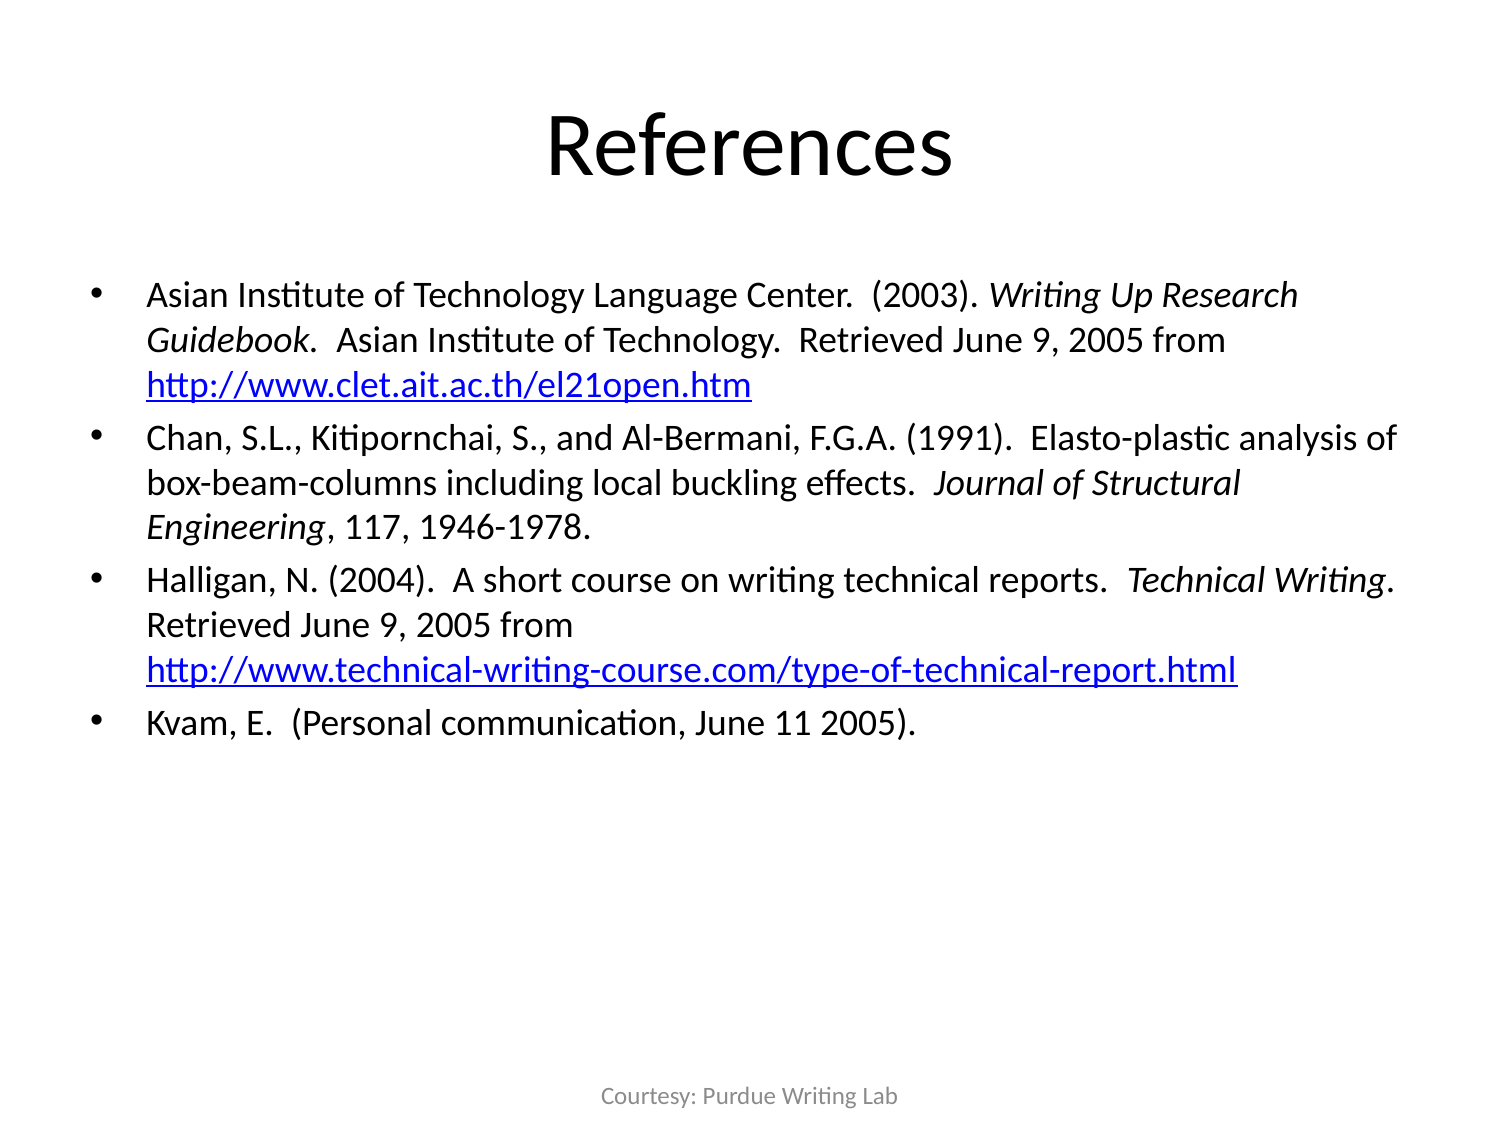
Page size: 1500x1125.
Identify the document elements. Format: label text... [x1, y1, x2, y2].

list Asian Institute of Technology Language Center. (2003). Writing Up Research Guidebook. Asian Institute of Technology. Retrieved June 9, 2005 from http://www.clet.ait.ac.th/el21open.htm Chan, S.L., Kitipornchai, S., and Al-Bermani, F.G.A. (1991). Elasto-plastic analysis of box-beam-columns including local buckling effects. Journal of Structural Engineering, 117, 1946-1978. Halligan, N. (2004). A short course on writing technical reports. Technical Writing. Retrieved June 9, 2005 from http://www.technical-writing-course.com/type-of-technical-report.html Kvam, E. (Personal communication, June 11 2005). [75, 262, 1425, 1005]
footer Courtesy: Purdue Writing Lab [512, 1065, 988, 1125]
title References [75, 45, 1425, 233]
